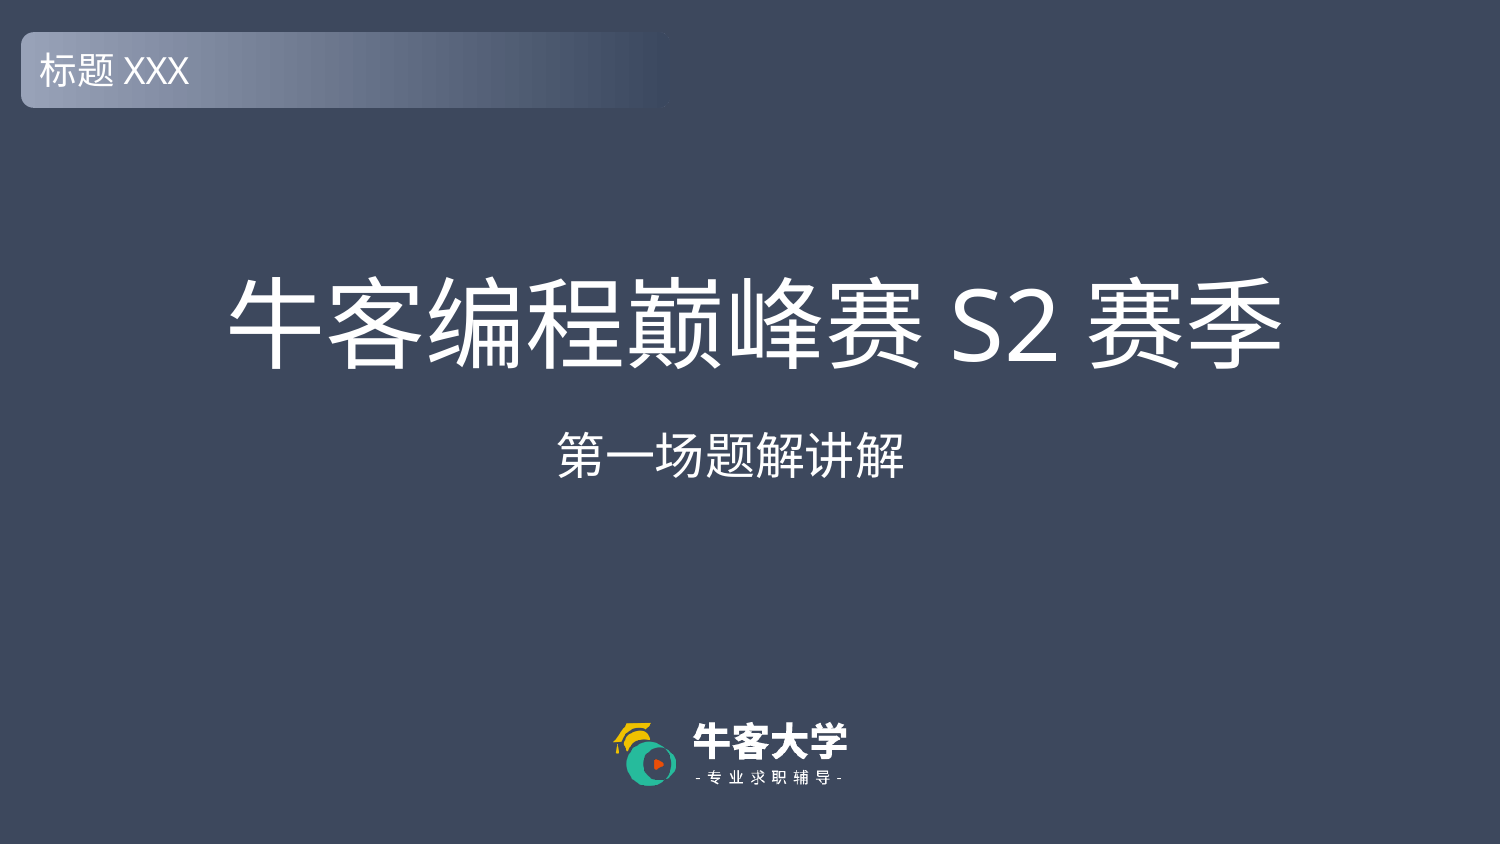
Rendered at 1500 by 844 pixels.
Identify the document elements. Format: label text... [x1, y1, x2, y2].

picture [613, 721, 847, 786]
text_box 牛客编程巅峰赛S2赛季 [178, 253, 1333, 389]
text_box 第一场题解讲解 [540, 417, 920, 492]
text_box 标题XXX [20, 31, 671, 109]
